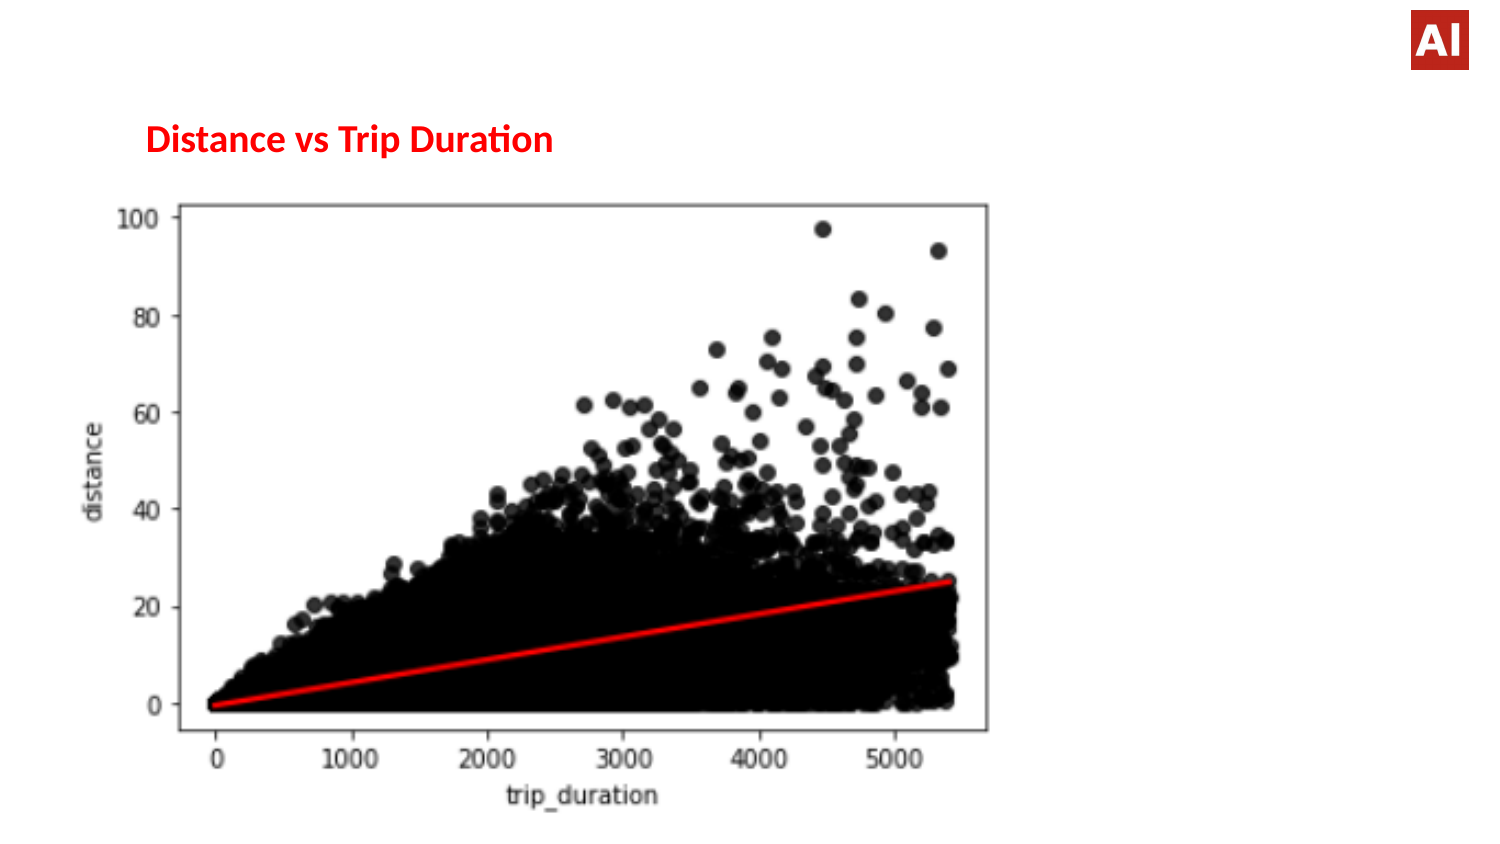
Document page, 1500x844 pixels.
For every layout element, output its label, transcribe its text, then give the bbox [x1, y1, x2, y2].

text_box Distance vs Trip Duration [130, 98, 1337, 176]
picture [1411, 10, 1469, 70]
picture [57, 198, 1080, 825]
